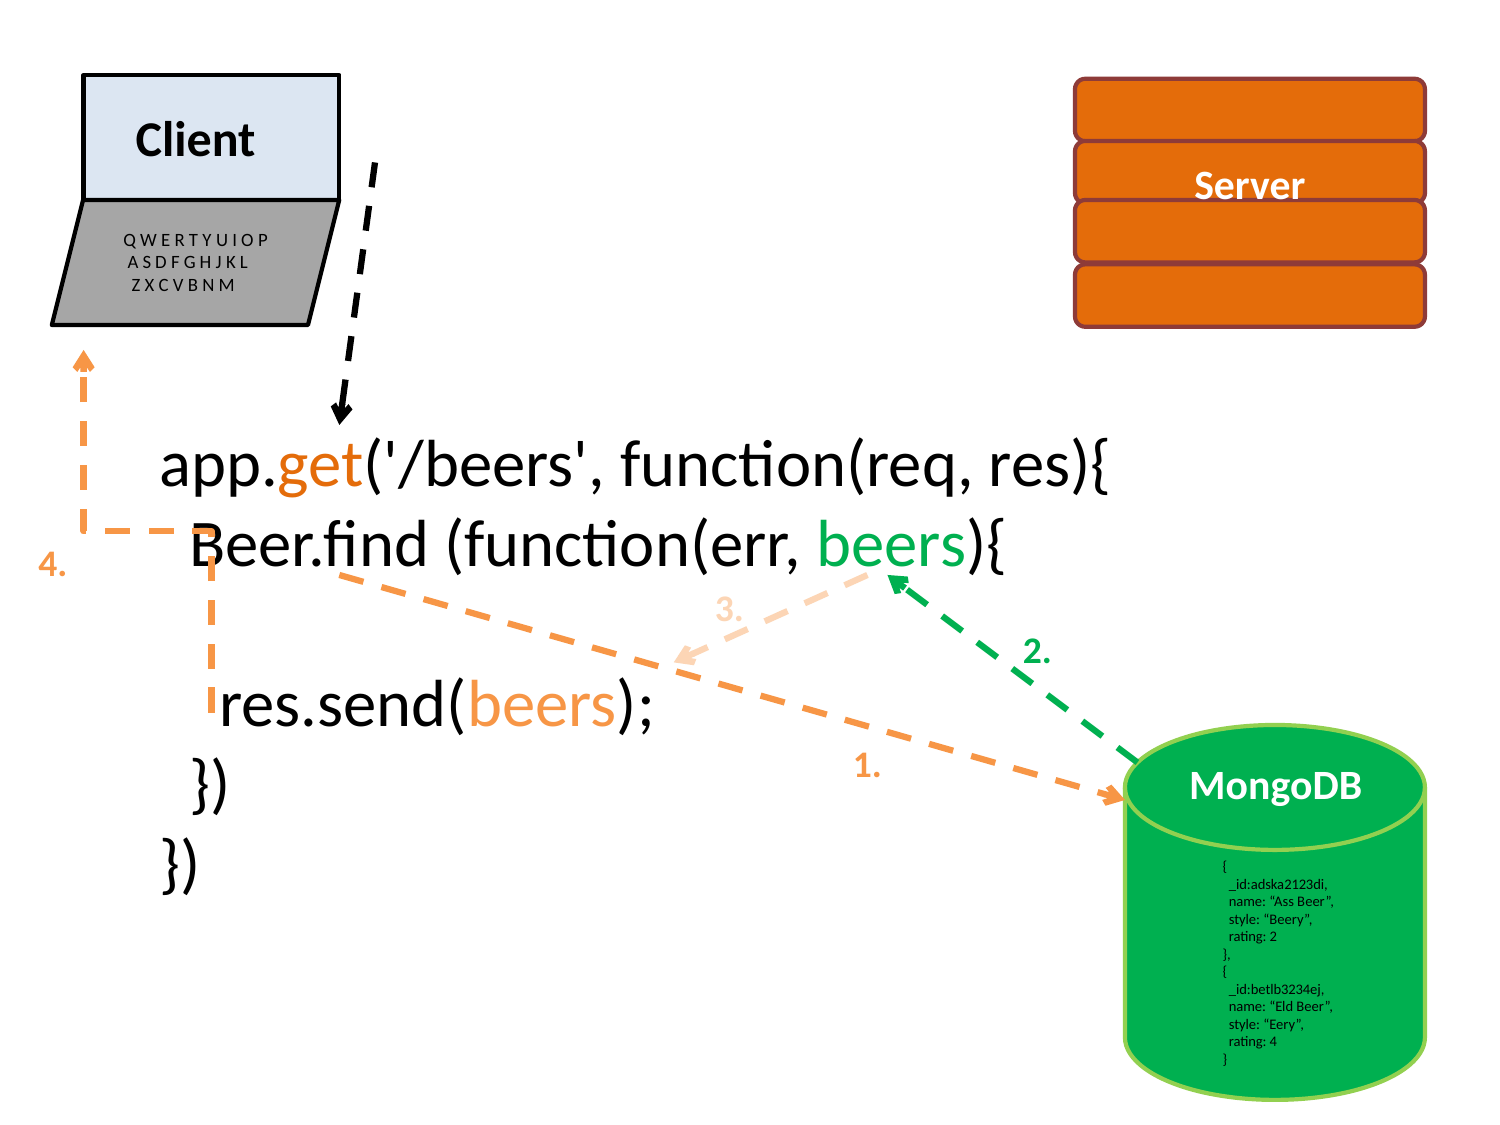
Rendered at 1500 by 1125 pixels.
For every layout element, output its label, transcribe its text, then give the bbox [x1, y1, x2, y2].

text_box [0, 467, 329, 596]
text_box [339, 574, 1126, 801]
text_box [1124, 724, 1426, 1101]
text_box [339, 162, 376, 426]
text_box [673, 574, 868, 663]
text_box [887, 574, 1138, 763]
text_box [1074, 78, 1426, 328]
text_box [51, 74, 340, 326]
text_box app.get('/beers', function(req, res){ Beer.find (function(err, beers){ res.send(beers); }) }) [144, 602, 1119, 907]
text_box app.get('/beers', function(req, res){ Beer.find (function(err, beers){ res.send(beers); }) }) [144, 412, 1204, 723]
